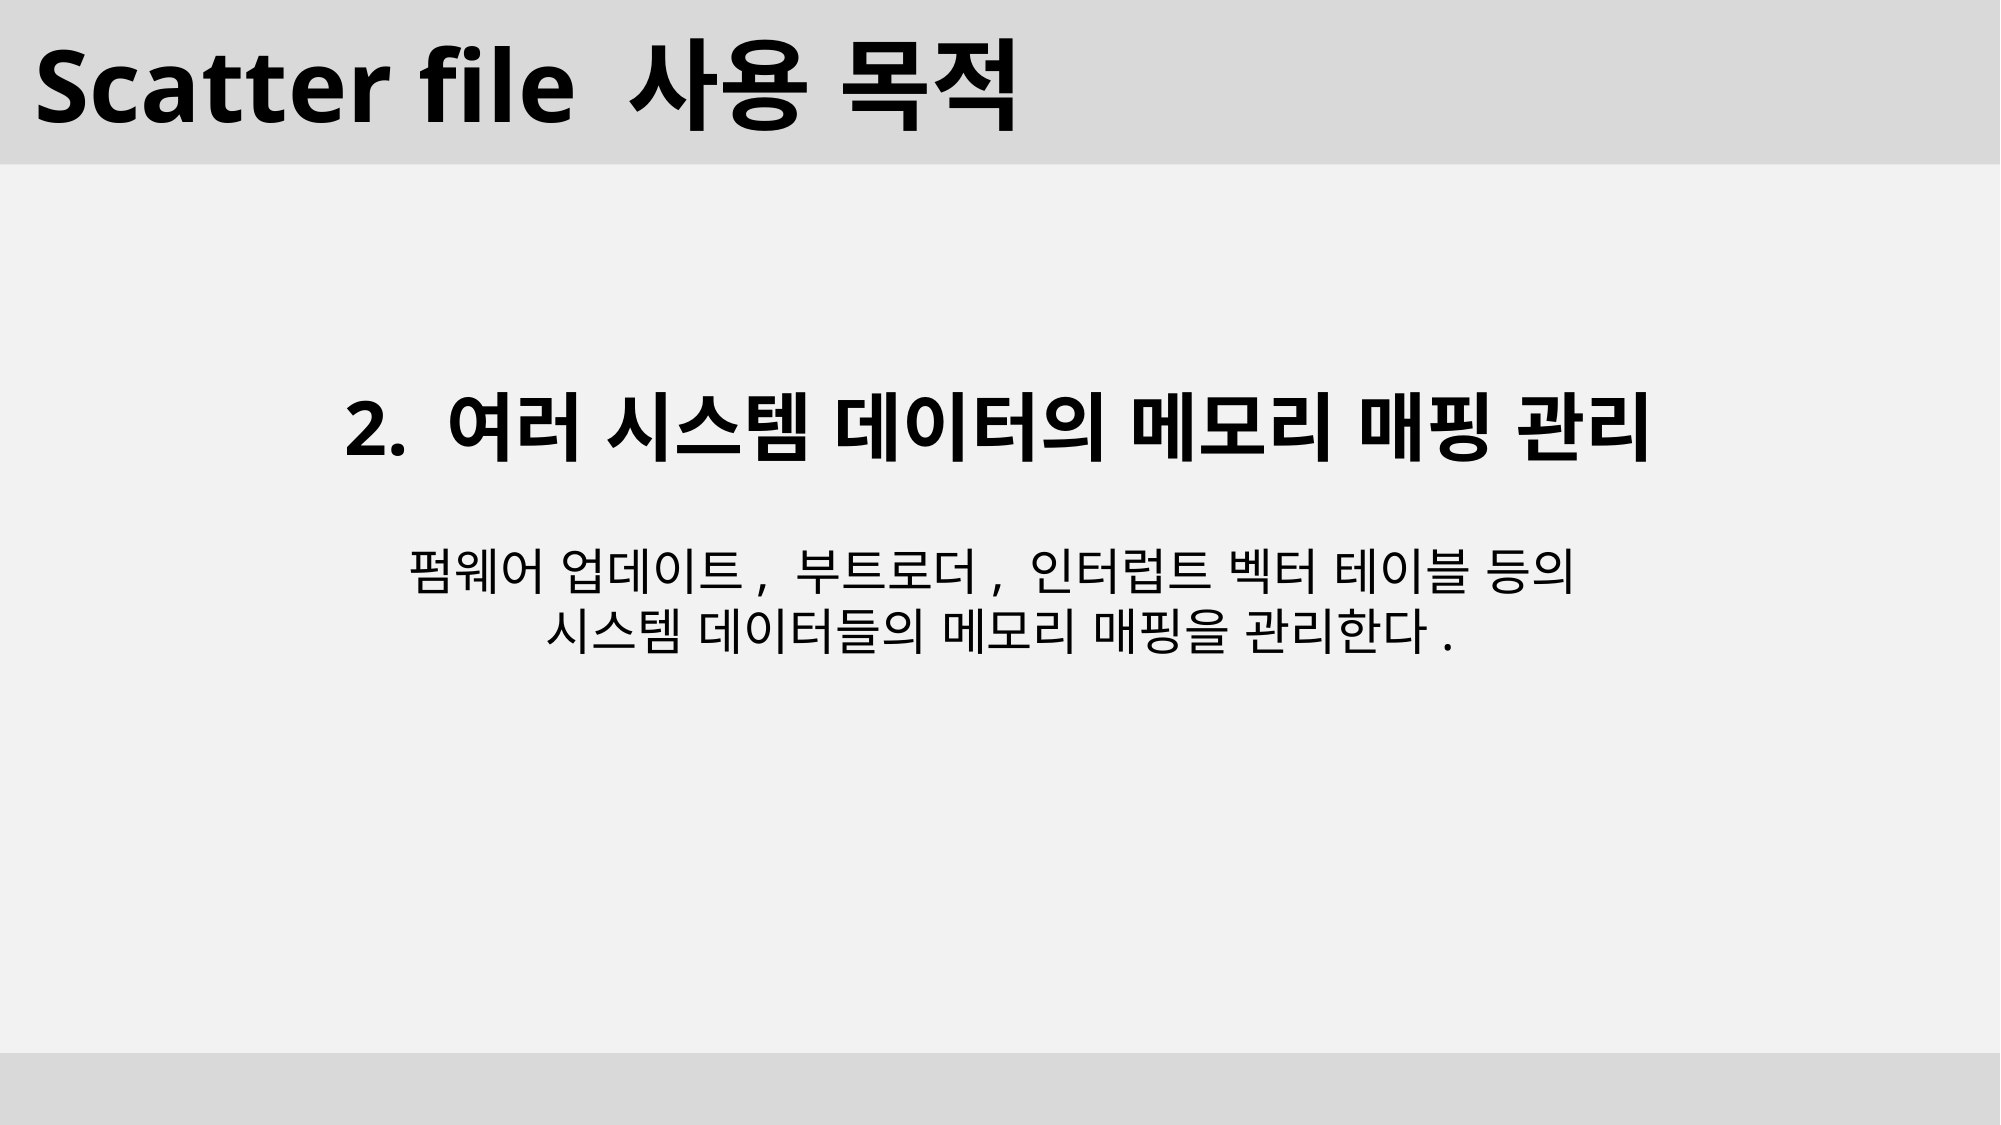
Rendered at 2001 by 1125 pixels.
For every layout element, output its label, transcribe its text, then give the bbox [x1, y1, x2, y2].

text_box [0, 1052, 2000, 1125]
text_box 2. 여러 시스템 데이터의 메모리 매핑 관리 펌웨어 업데이트, 부트로더, 인터럽트 벡터 테이블 등의 시스템 데이터들의 메모리 매핑을 관리한다. [79, 373, 1921, 859]
text_box [0, 0, 2000, 165]
title Scatter file 사용 목적 [19, 12, 1520, 152]
